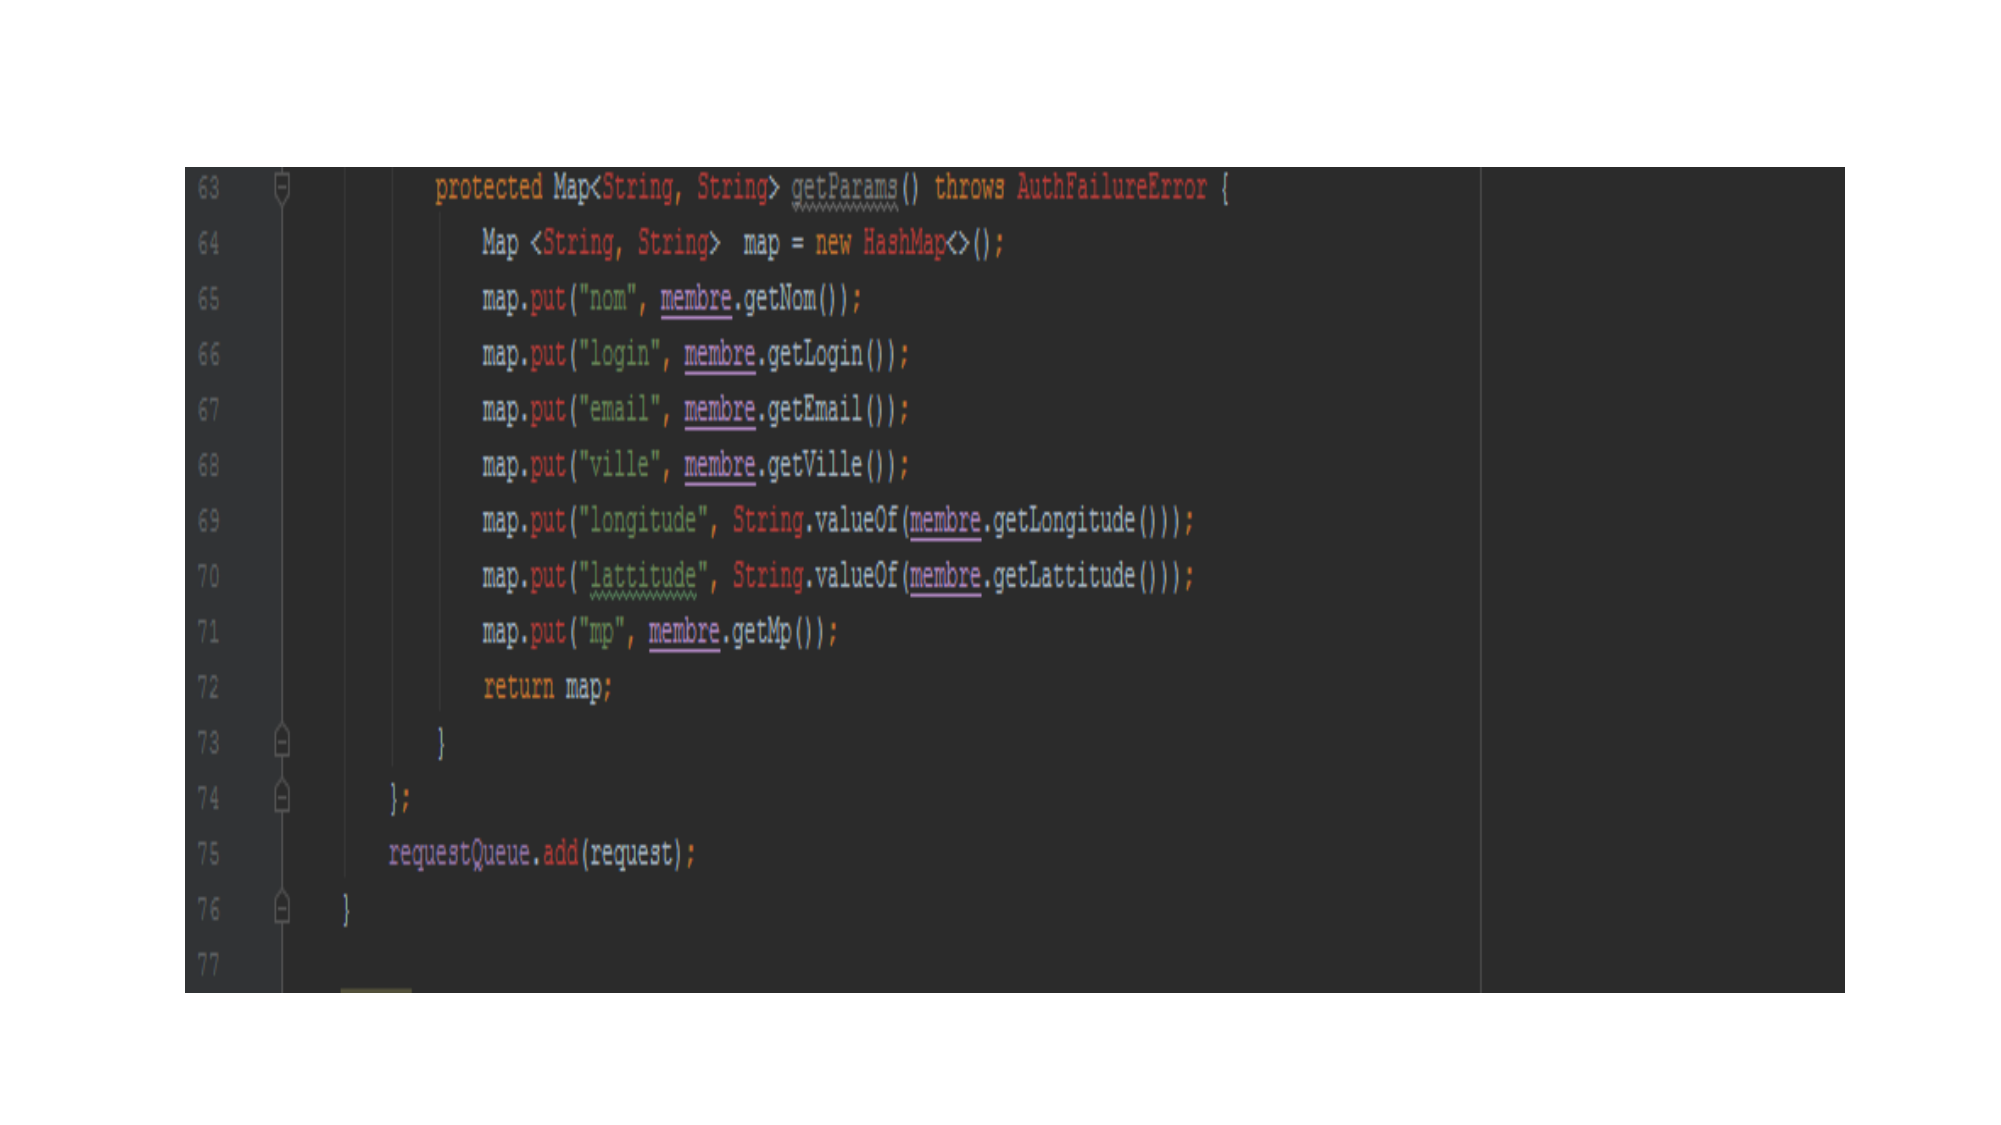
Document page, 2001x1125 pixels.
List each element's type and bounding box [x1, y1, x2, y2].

list [185, 167, 1845, 993]
